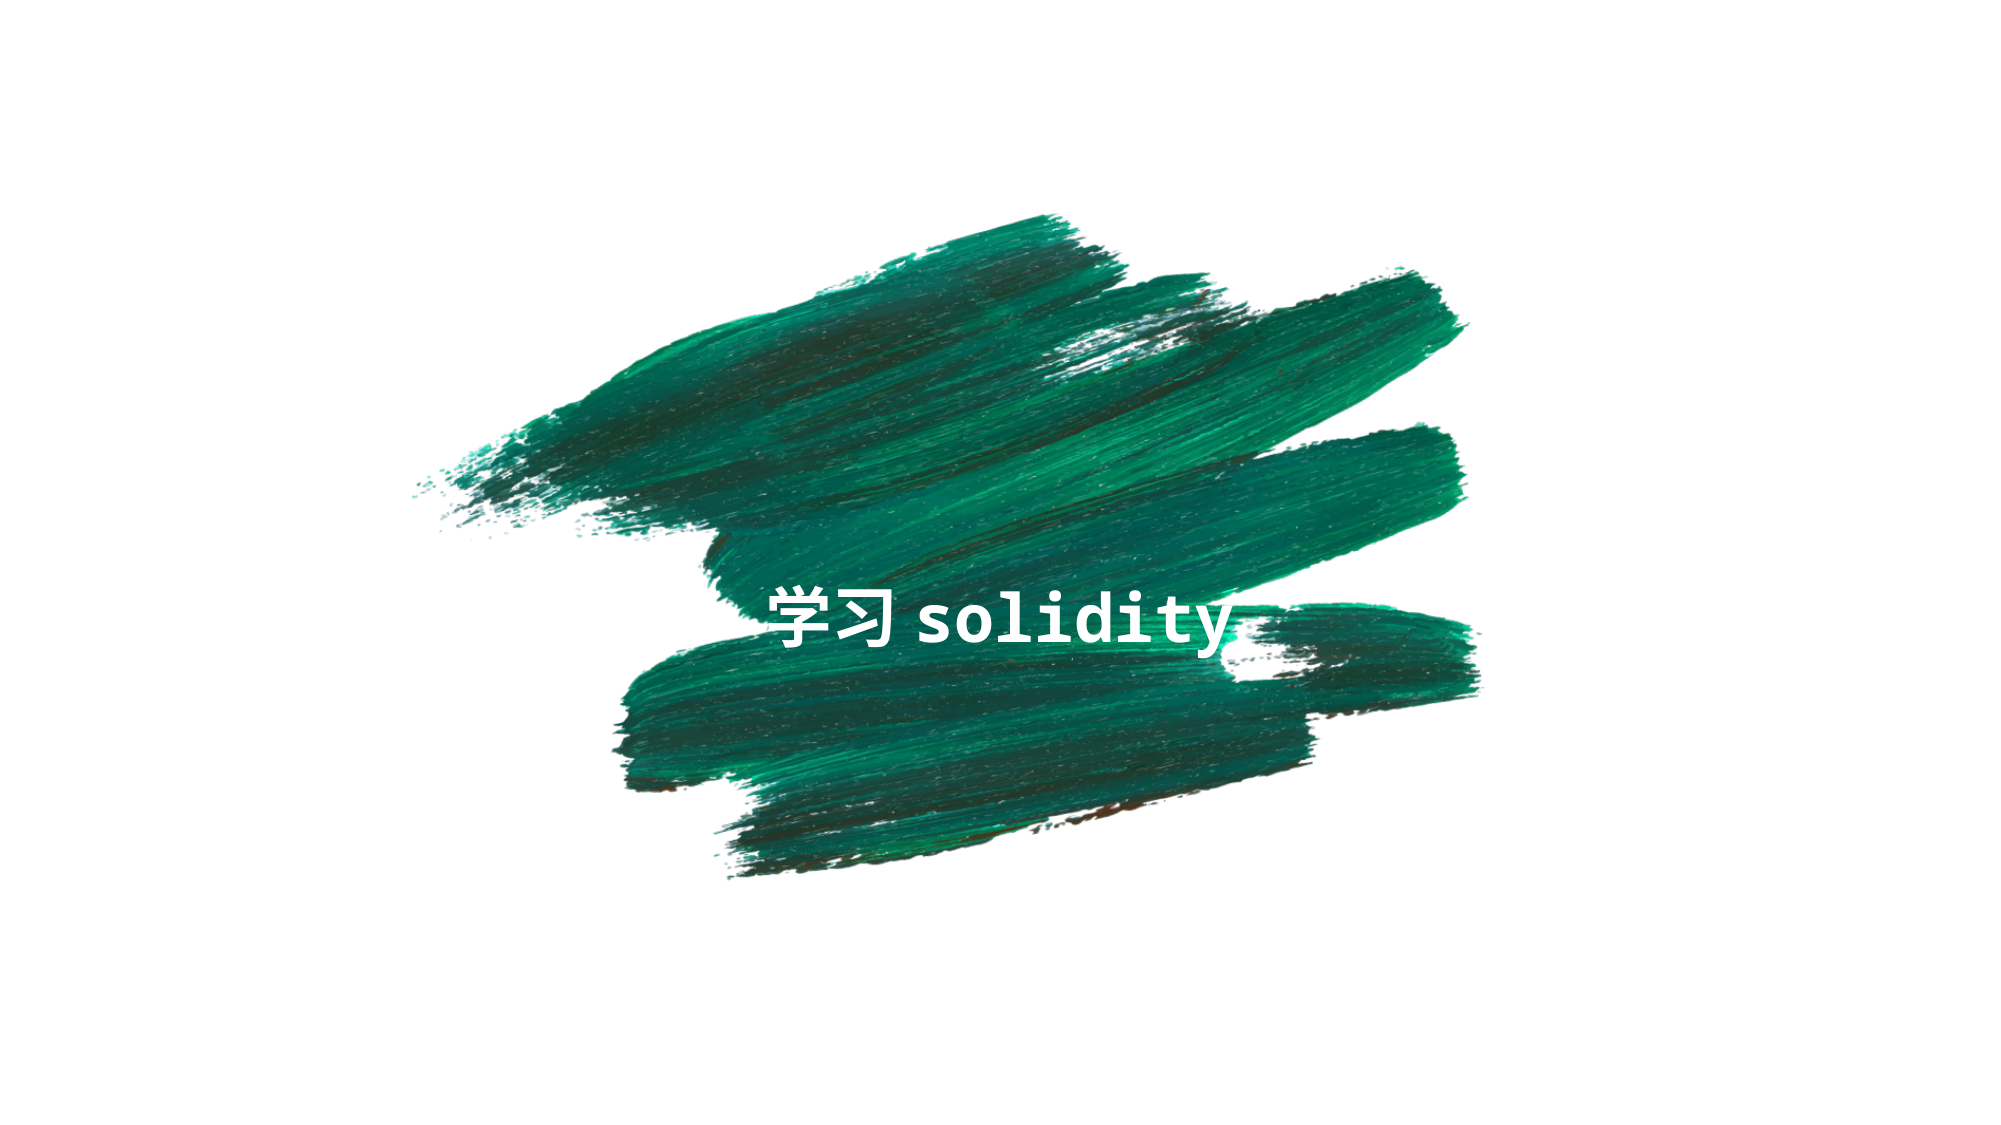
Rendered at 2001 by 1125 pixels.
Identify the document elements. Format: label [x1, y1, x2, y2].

picture [365, 98, 1613, 988]
